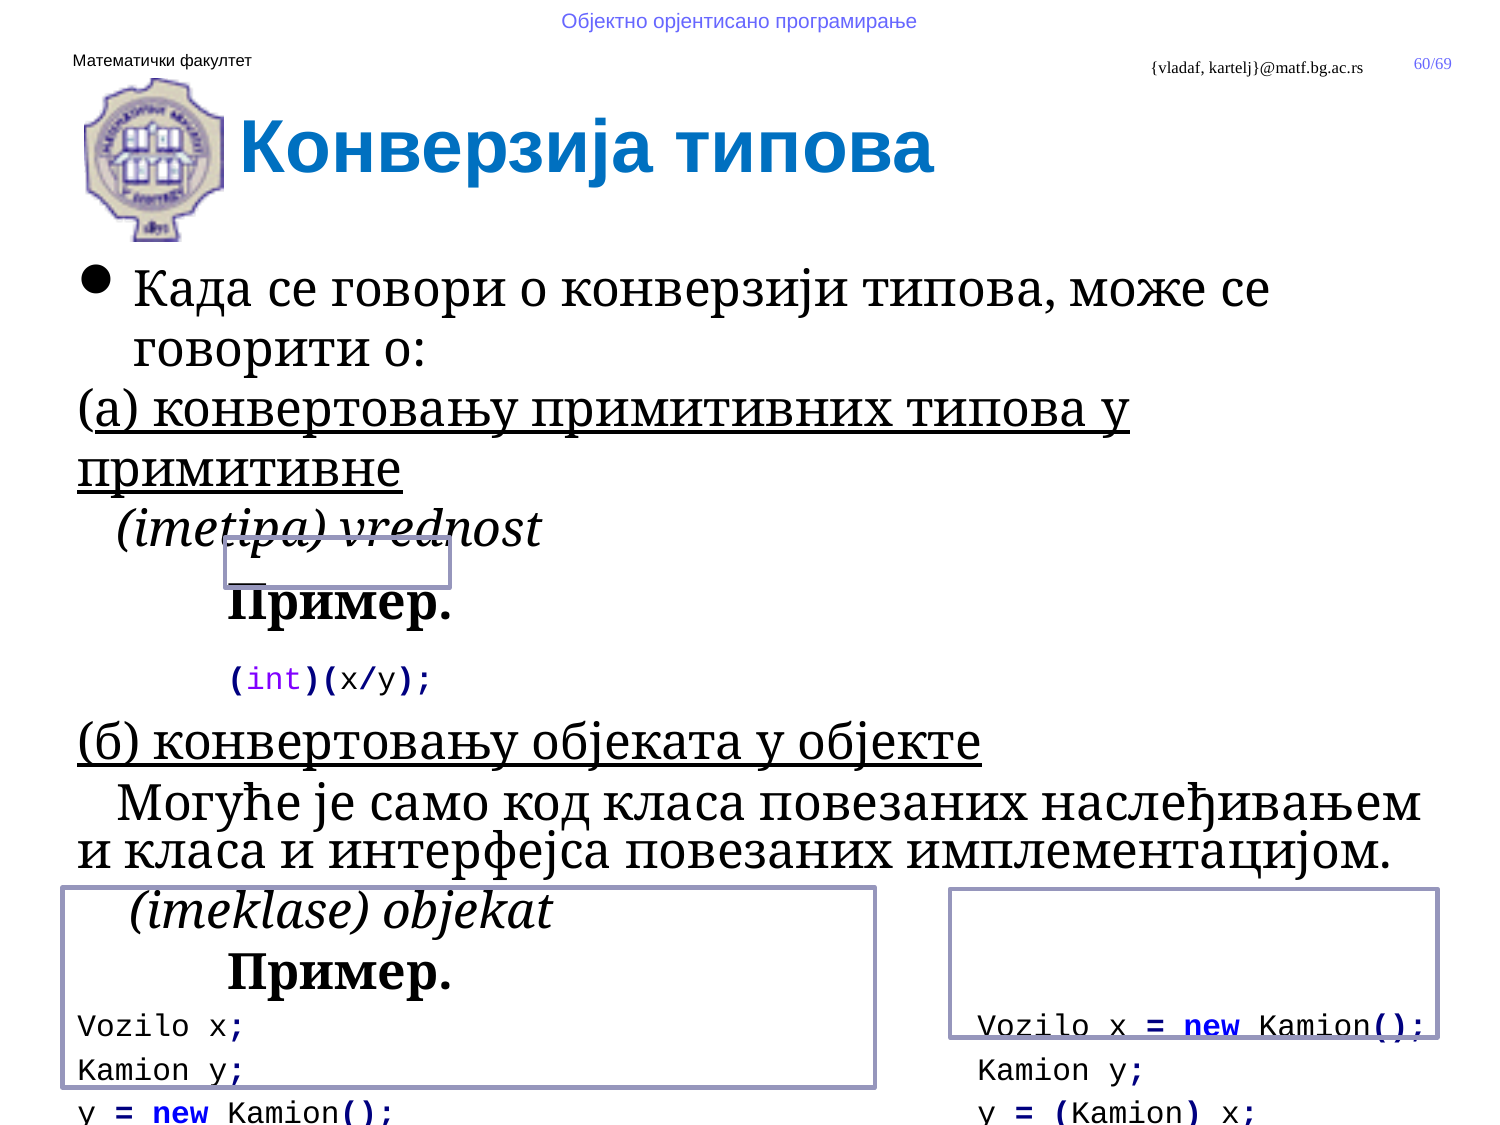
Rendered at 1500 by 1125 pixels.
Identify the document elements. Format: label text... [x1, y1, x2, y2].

text_box [60, 885, 877, 1090]
text_box [948, 887, 1440, 1040]
text_box [223, 535, 452, 590]
text_box Конверзија типова [224, 90, 1500, 233]
picture [84, 78, 224, 242]
text_box Када се говори о конверзији типова, може се говорити о: (а) конвертовању примитивних типова у примитивне (imetipa) vrednost Пример. (int)(x/y); (б) конвертовању објеката у објекте Могуће је само код класа повезаних наслеђивањем и класа и интерфејса повезаних имплементацијом. (imeklase) objekat Пример. Vozilo x; Vozilo x = new Kamion(); Kamion y; Kamion y; y = new Kamion(); y = (Kamion) x; x= y; // Eksplicitna konverzija nеpotrebna [62, 248, 1463, 1125]
